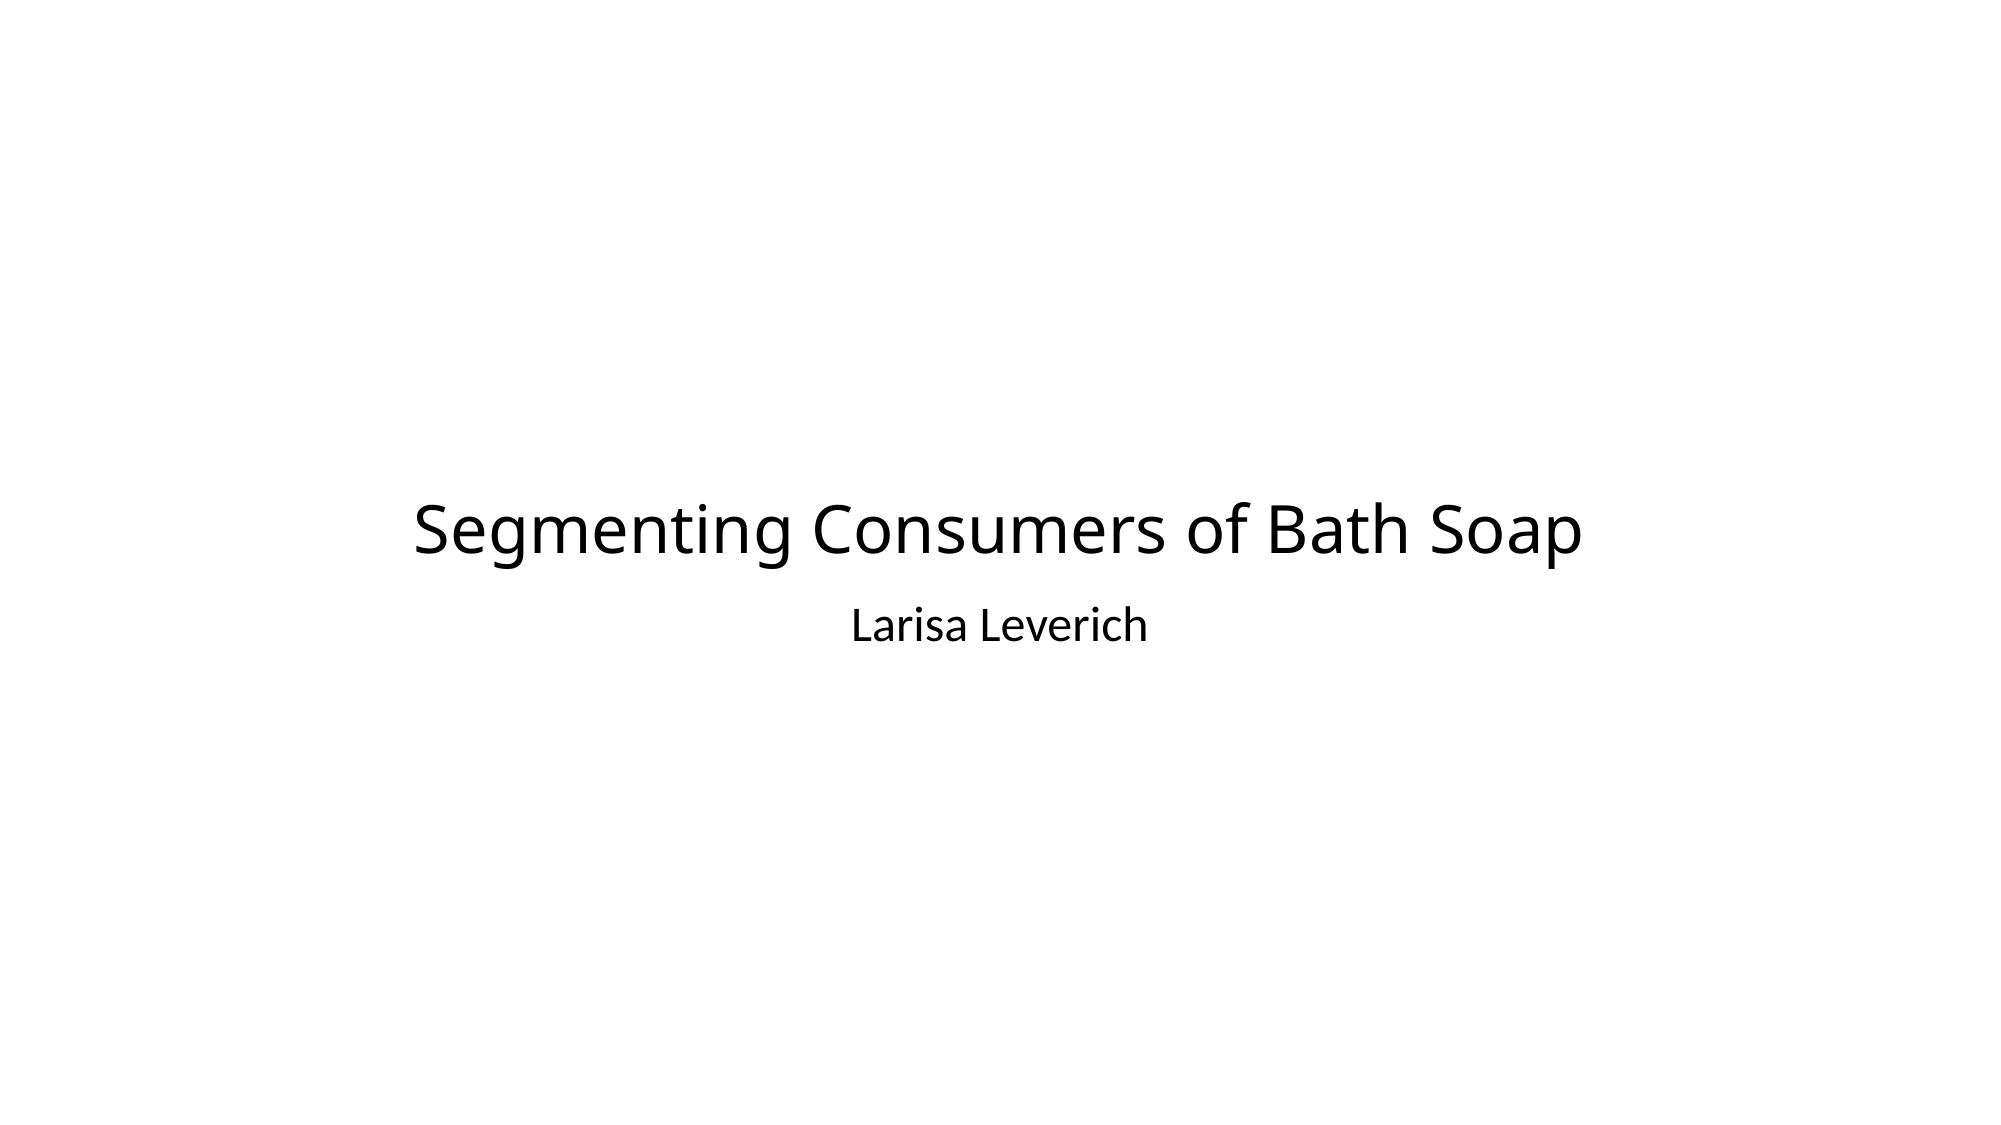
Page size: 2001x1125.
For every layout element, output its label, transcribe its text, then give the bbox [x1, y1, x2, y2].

subtitle Larisa Leverich [249, 590, 1750, 863]
title Segmenting Consumers of Bath Soap [249, 184, 1750, 576]
